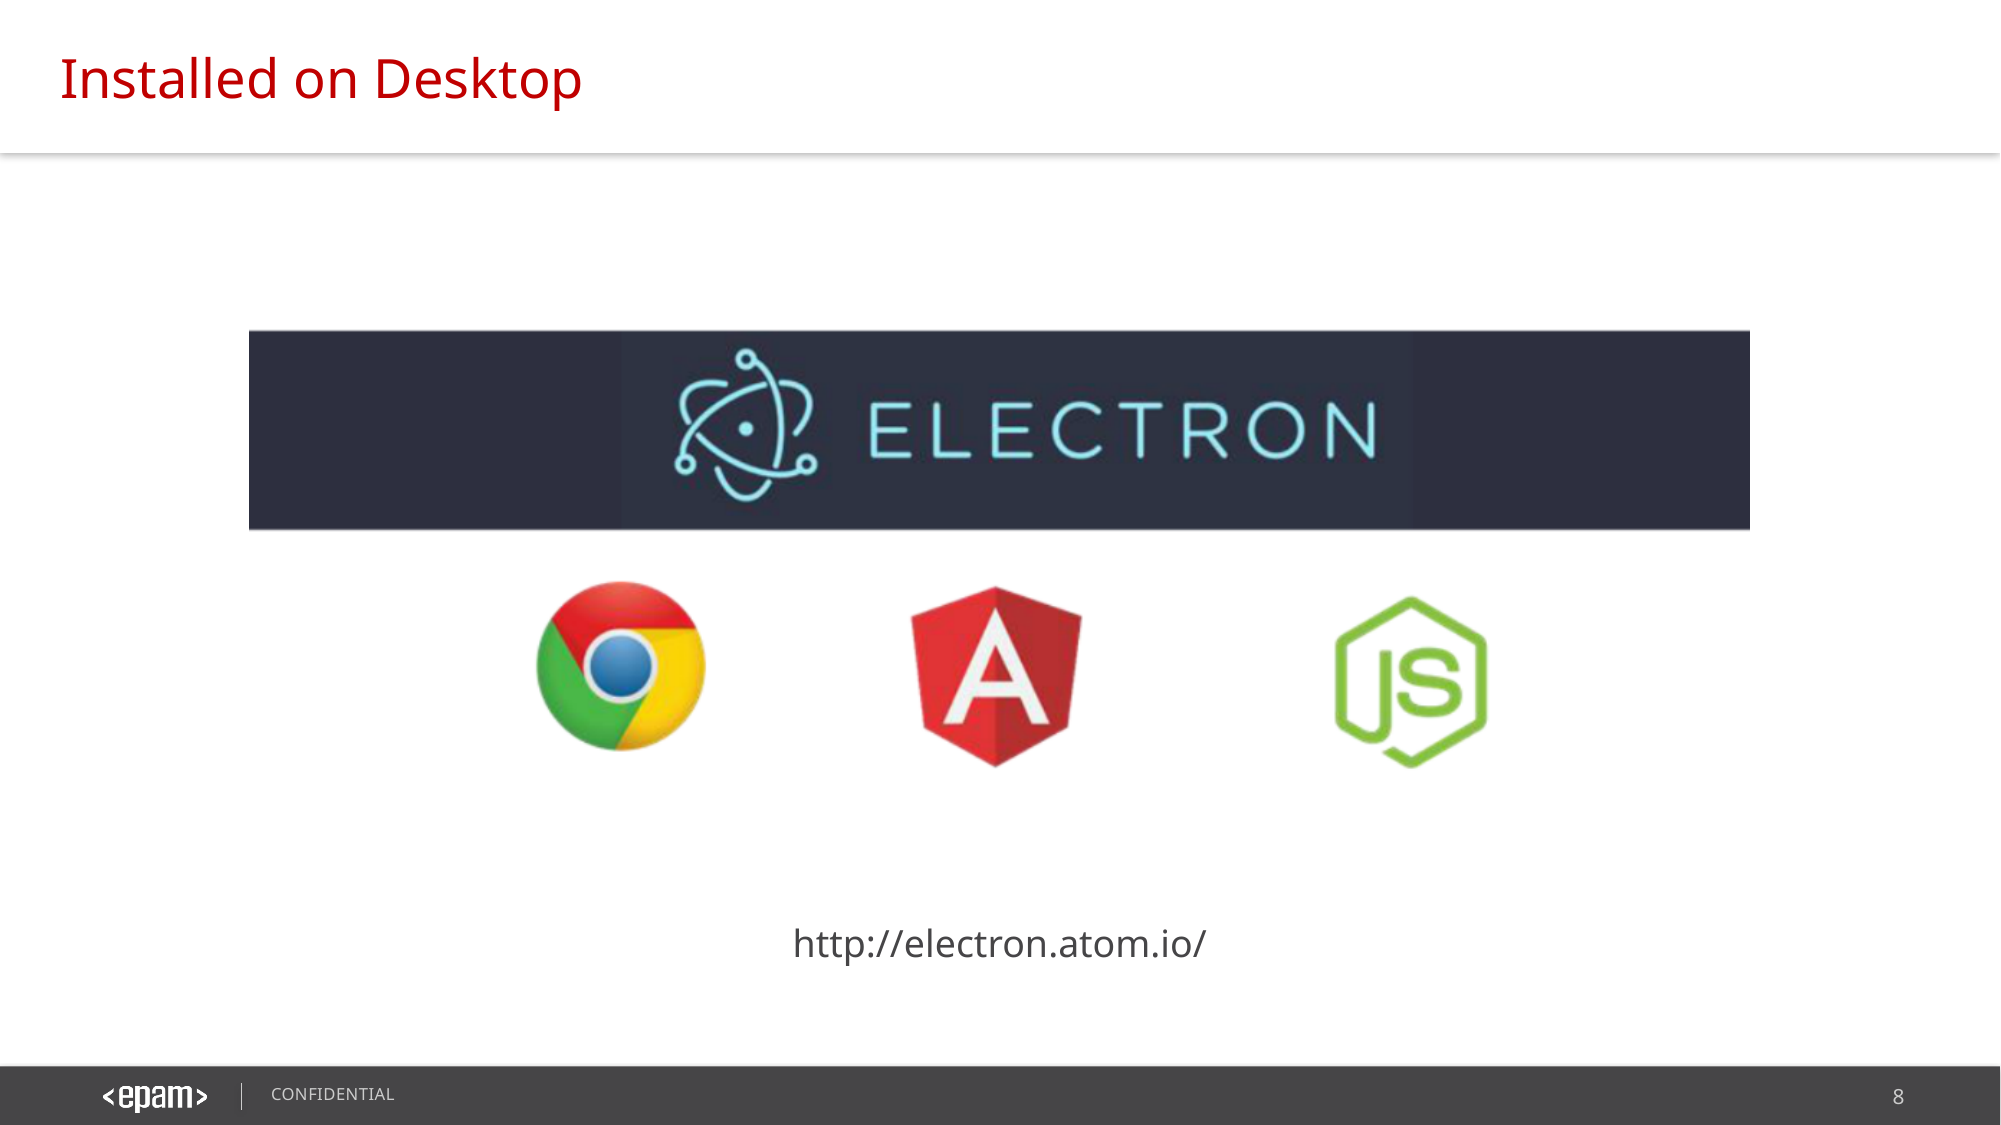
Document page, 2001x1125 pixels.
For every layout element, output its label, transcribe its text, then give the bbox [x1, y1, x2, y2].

picture [249, 273, 1751, 805]
list Installed on Desktop [0, 0, 2000, 153]
picture [102, 1085, 207, 1113]
text_box http://electron.atom.io/ [777, 912, 1223, 973]
